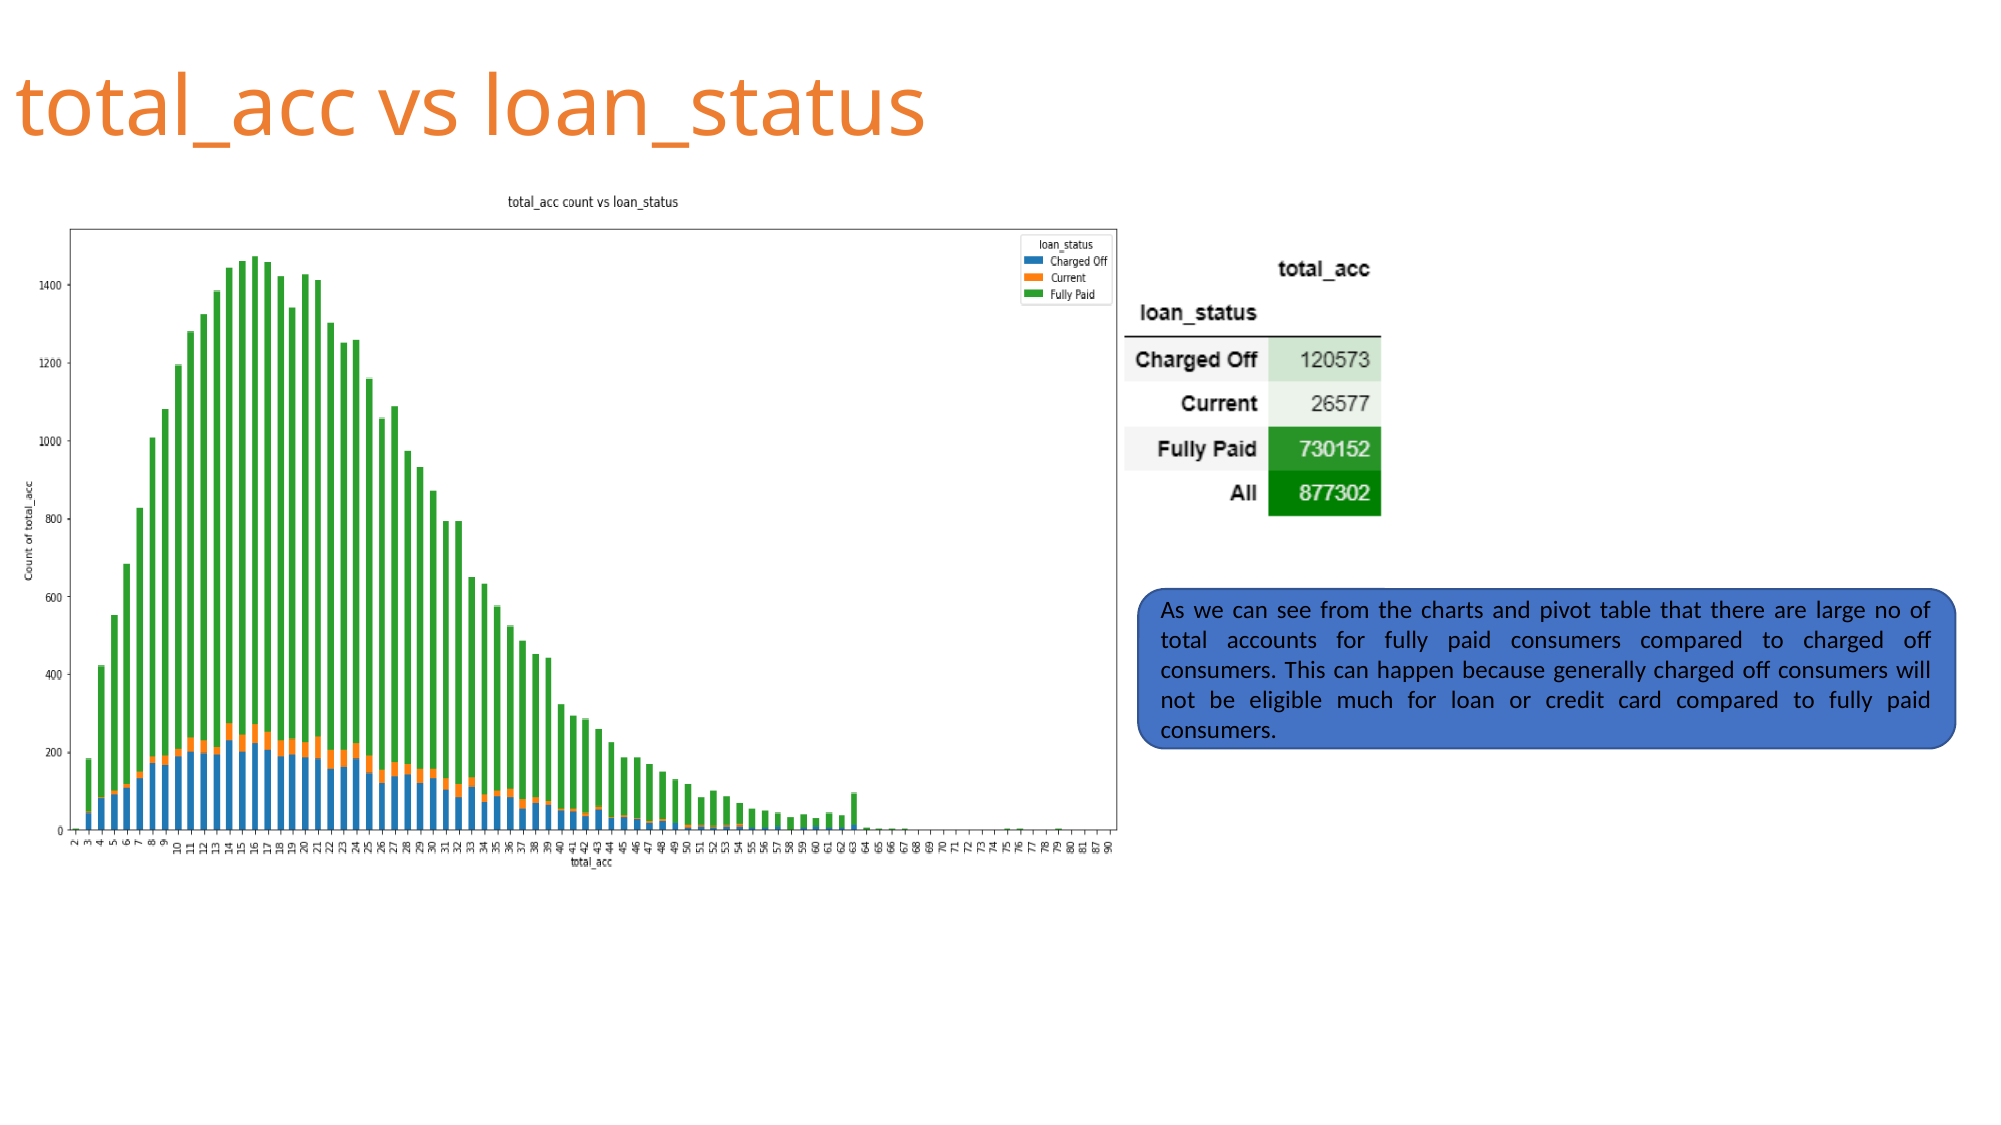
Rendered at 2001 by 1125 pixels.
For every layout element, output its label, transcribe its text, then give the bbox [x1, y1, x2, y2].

text_box As we can see from the charts and pivot table that there are large no of total accounts for fully paid consumers compared to charged off consumers. This can happen because generally charged off consumers will not be eligible much for loan or credit card compared to fully paid consumers. [1139, 587, 1957, 750]
picture [0, 185, 1505, 887]
title total_acc vs loan_status [0, 0, 1725, 218]
